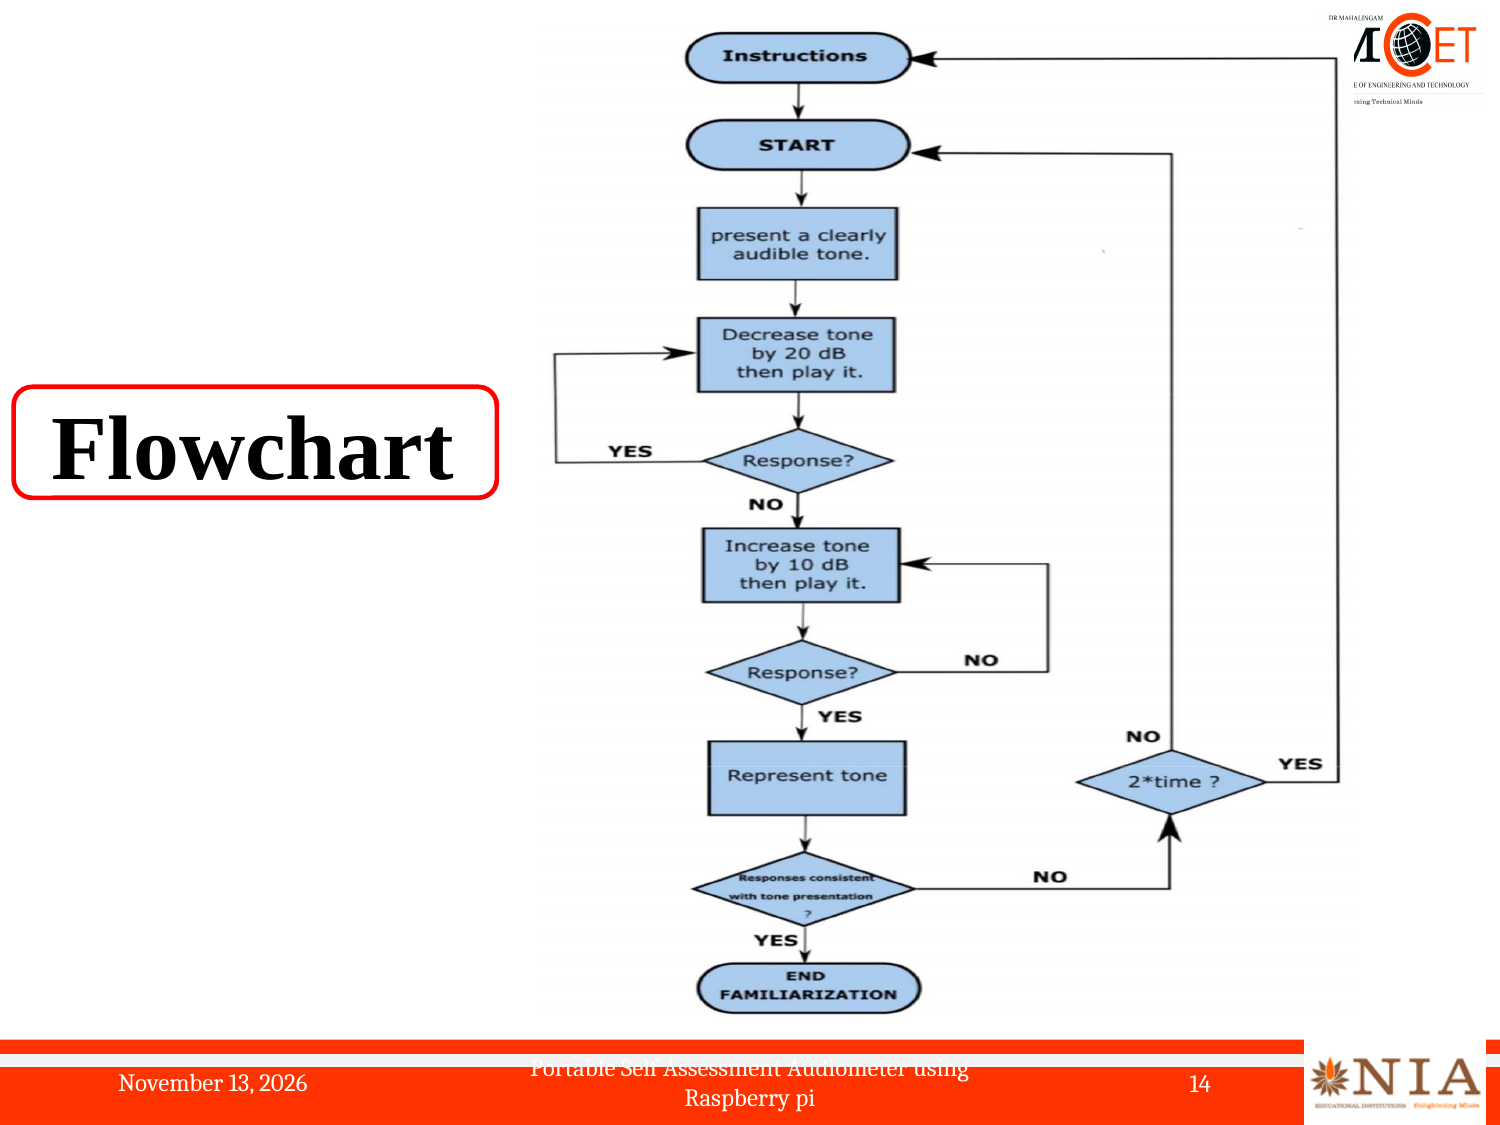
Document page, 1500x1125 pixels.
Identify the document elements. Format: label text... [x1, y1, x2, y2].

slide_number 14 [1059, 1060, 1226, 1105]
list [541, 20, 1354, 1023]
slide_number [103, 1060, 441, 1103]
picture [1304, 1039, 1486, 1125]
title Flowchart [36, 377, 541, 522]
text_box [12, 385, 36, 499]
footer Portable Self Assessment Audiometer using Raspberry pi [496, 1060, 1004, 1103]
picture [1319, 10, 1486, 107]
